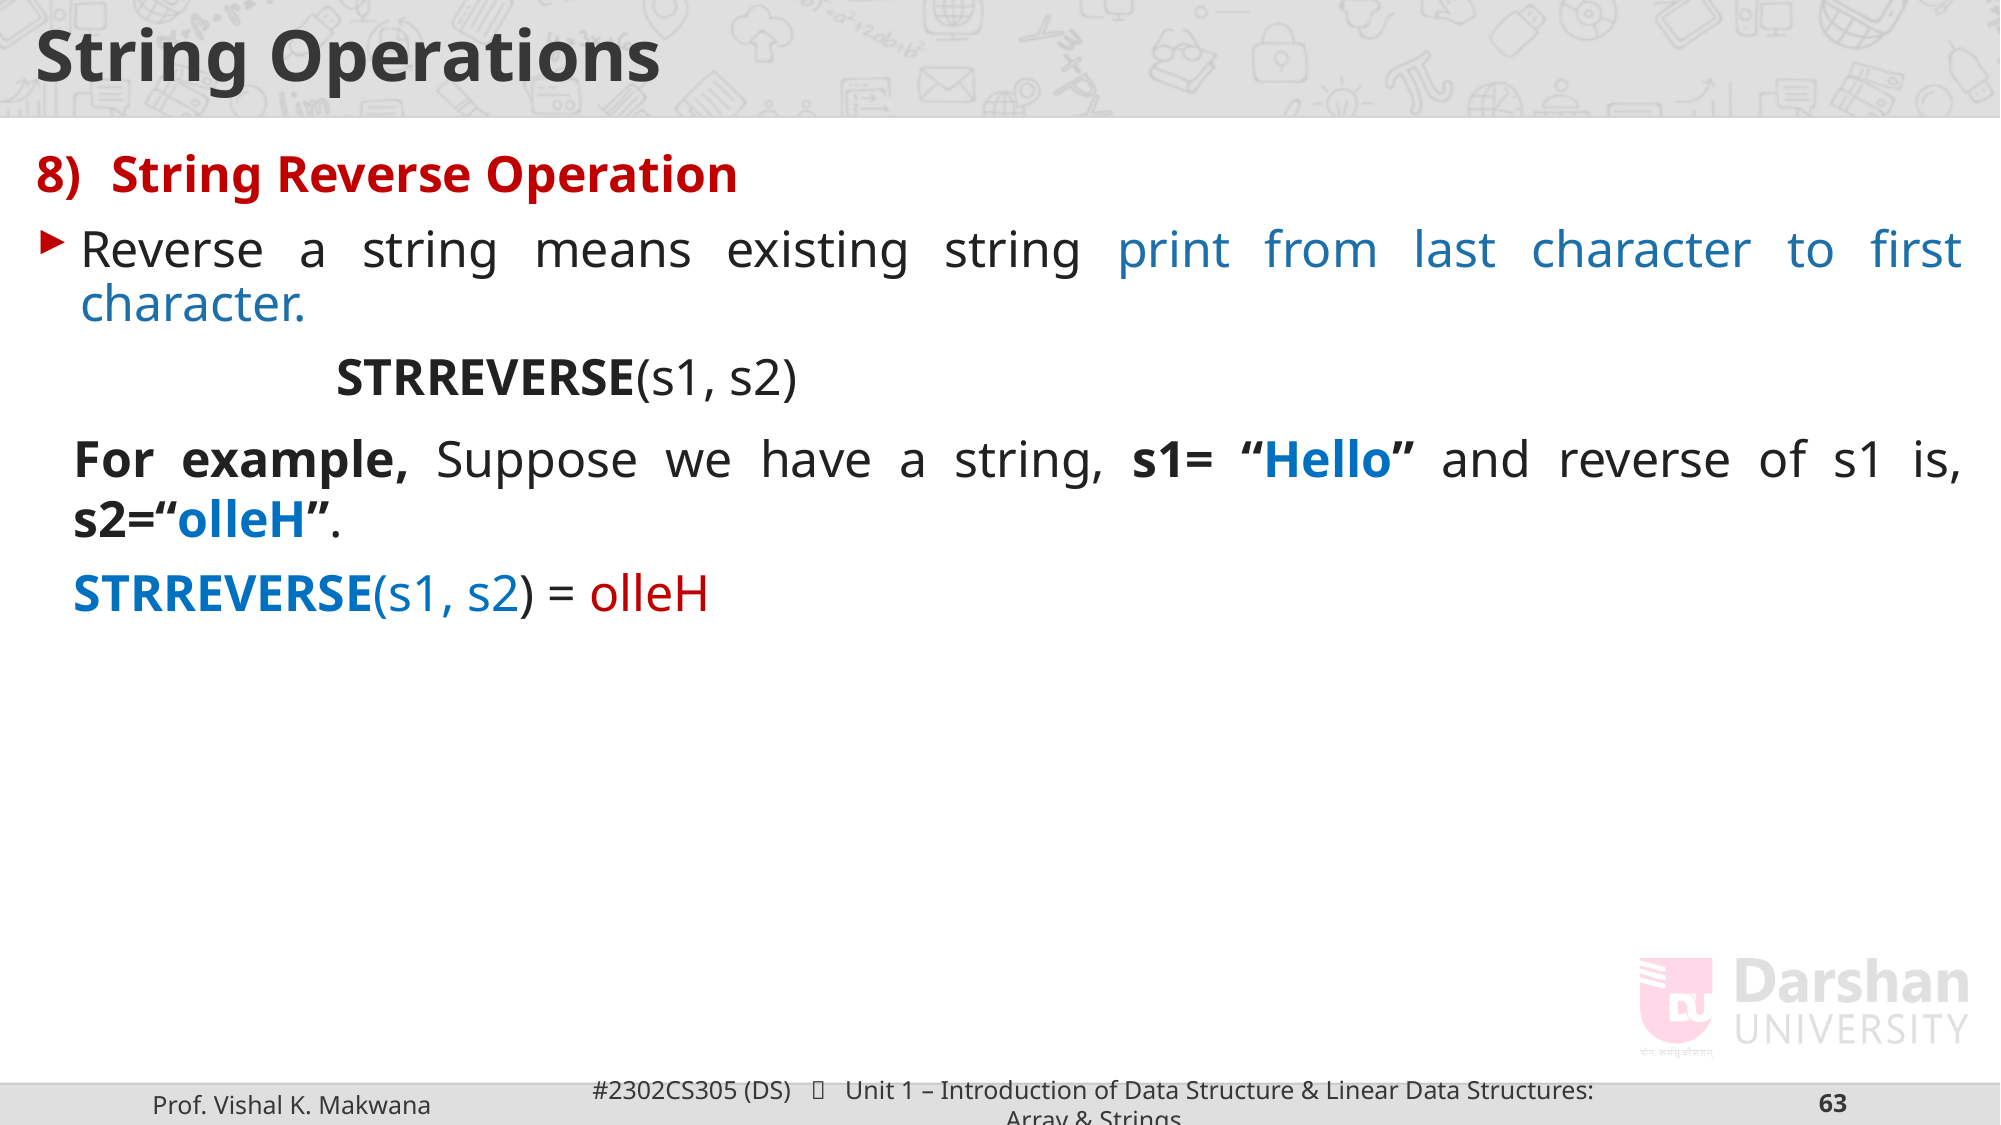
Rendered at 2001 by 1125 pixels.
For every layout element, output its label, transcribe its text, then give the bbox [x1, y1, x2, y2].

title String Operations [0, 0, 2000, 117]
list String Reverse Operation Reverse a string means existing string print from last character to first character. STRREVERSE(s1, s2) For example, Suppose we have a string, s1= “Hello” and reverse of s1 is, s2=“olleH”. STRREVERSE(s1, s2) = olleH [21, 141, 1979, 1069]
